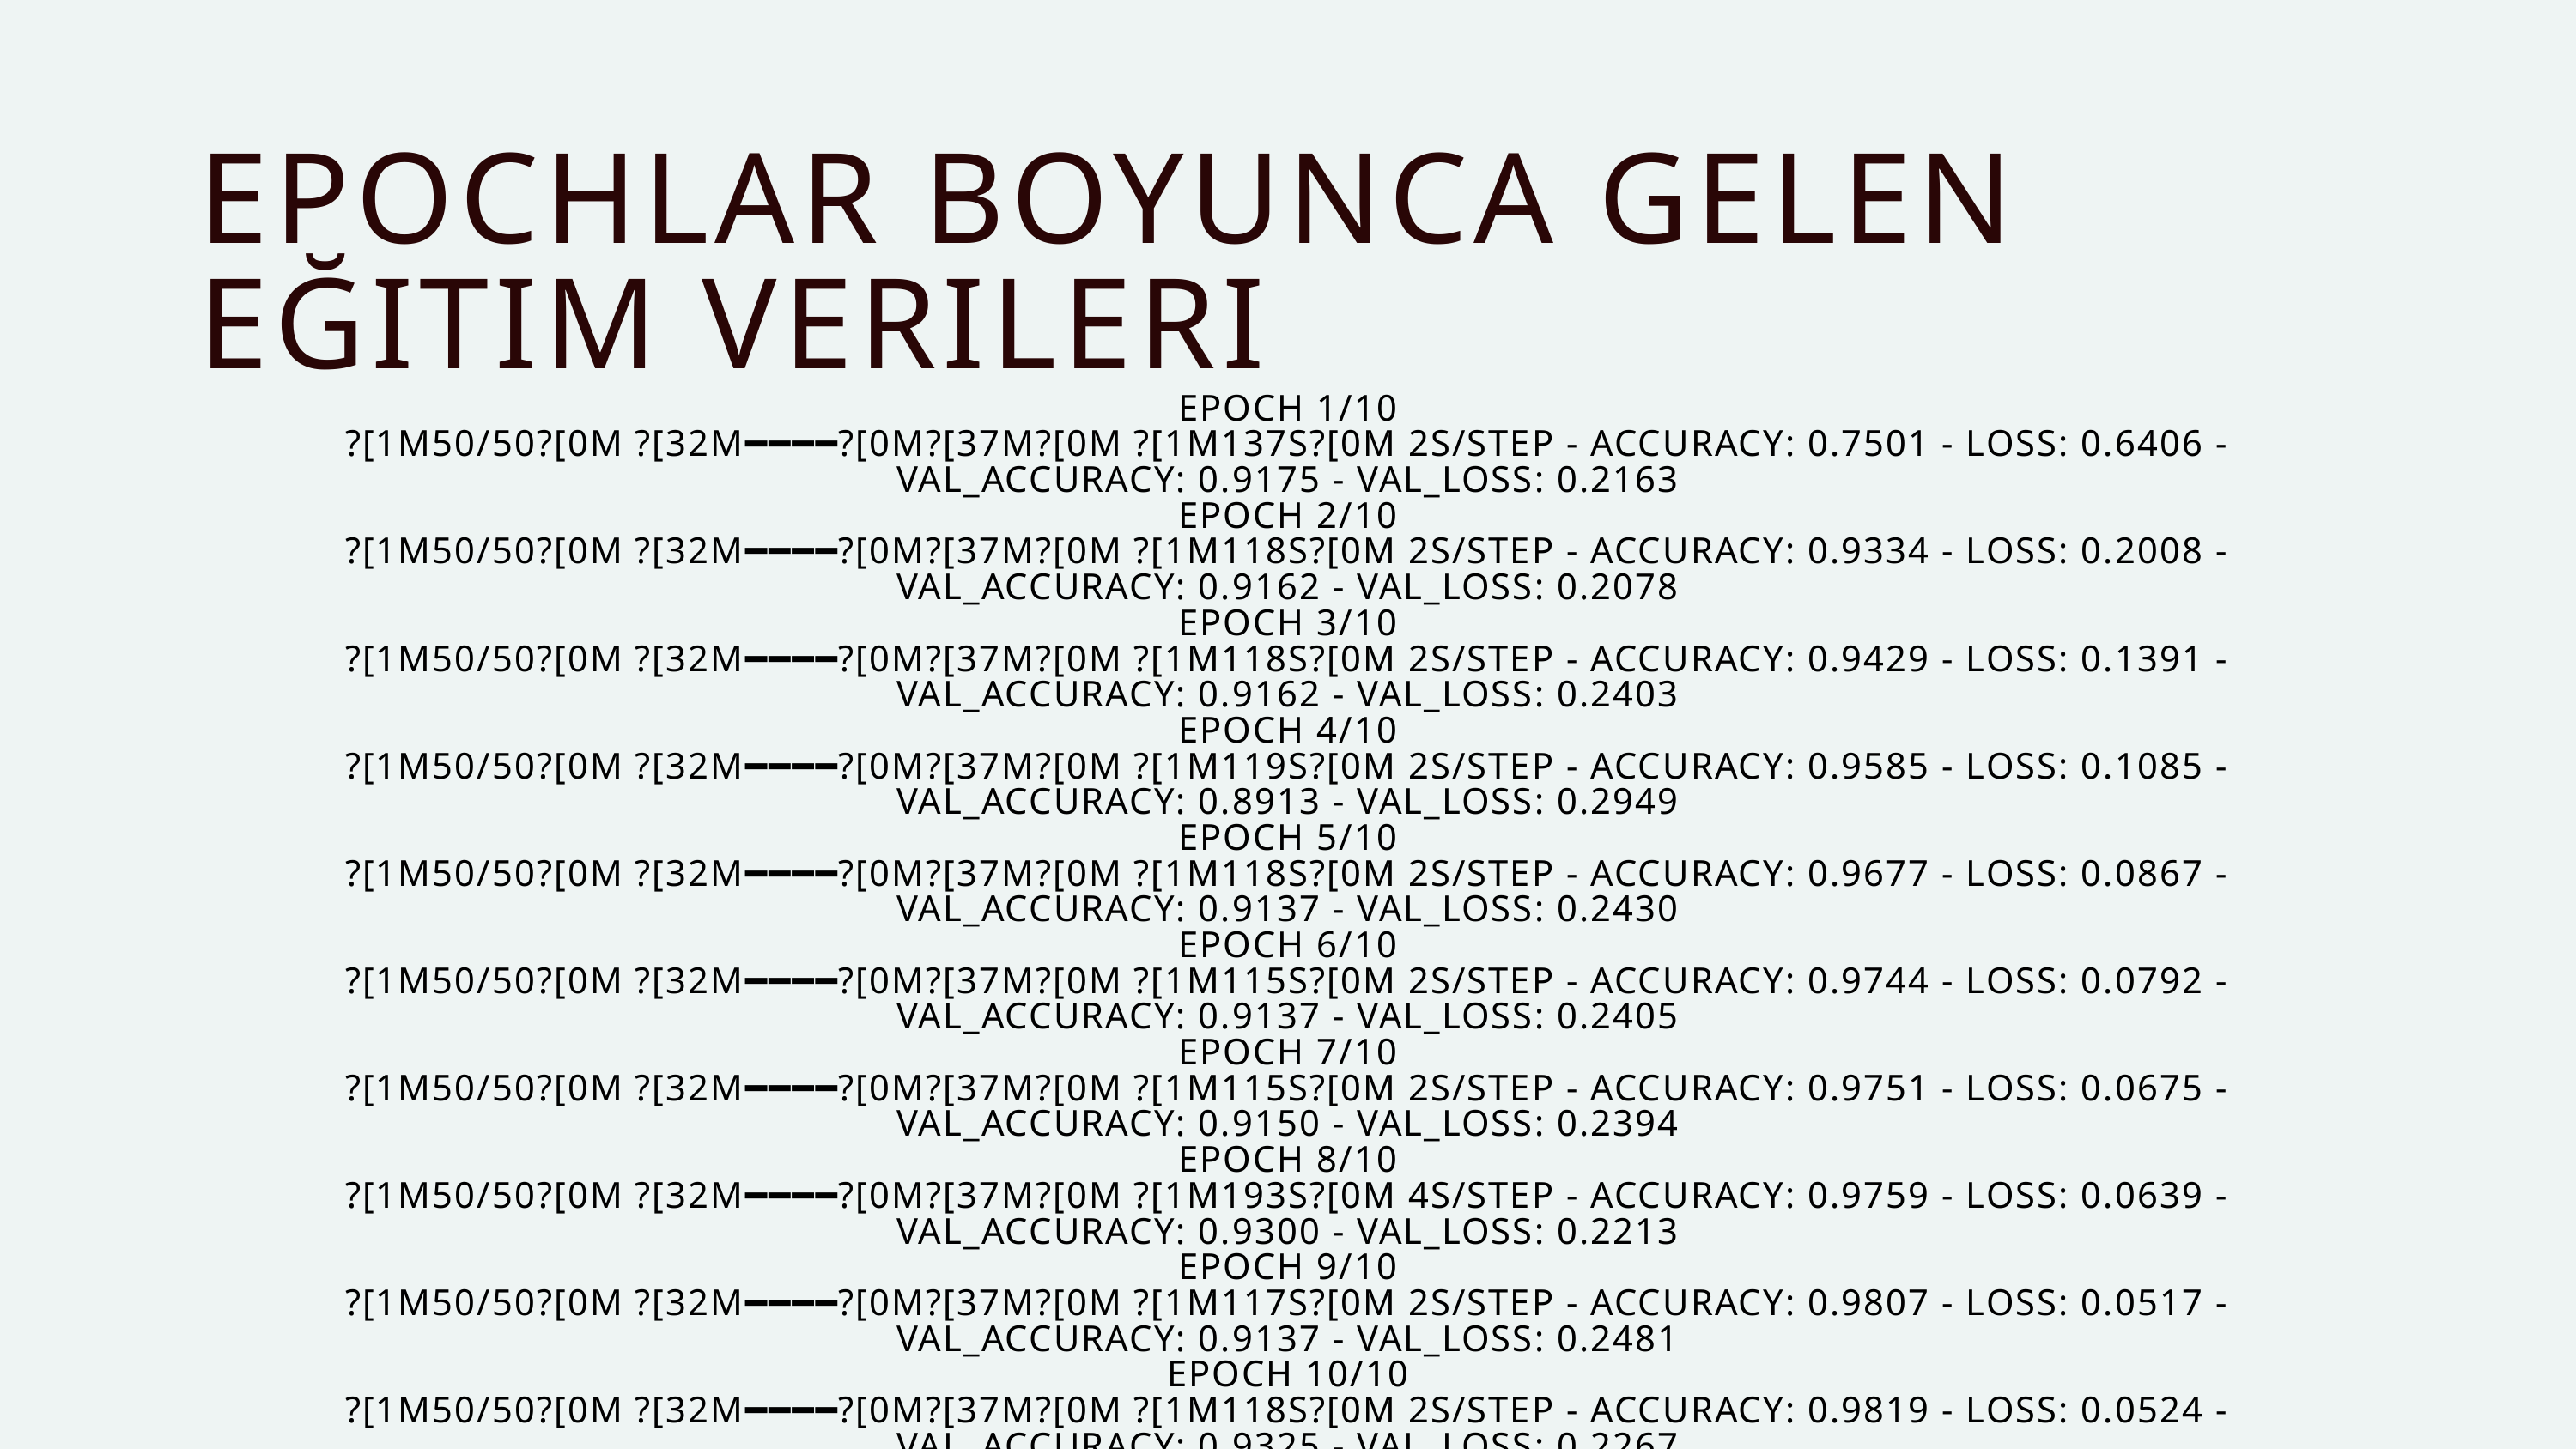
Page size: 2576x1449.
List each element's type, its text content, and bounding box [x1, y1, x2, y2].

text_box EPOCH 1/10 ?[1M50/50?[0M ?[32M━━━━?[0M?[37M?[0M ?[1M137S?[0M 2S/STEP - ACCURACY: 0.7501 - LOSS: 0.6406 - VAL_ACCURACY: 0.9175 - VAL_LOSS: 0.2163 EPOCH 2/10 ?[1M50/50?[0M ?[32M━━━━?[0M?[37M?[0M ?[1M118S?[0M 2S/STEP - ACCURACY: 0.9334 - LOSS: 0.2008 - VAL_ACCURACY: 0.9162 - VAL_LOSS: 0.2078 EPOCH 3/10 ?[1M50/50?[0M ?[32M━━━━?[0M?[37M?[0M ?[1M118S?[0M 2S/STEP - ACCURACY: 0.9429 - LOSS: 0.1391 - VAL_ACCURACY: 0.9162 - VAL_LOSS: 0.2403 EPOCH 4/10 ?[1M50/50?[0M ?[32M━━━━?[0M?[37M?[0M ?[1M119S?[0M 2S/STEP - ACCURACY: 0.9585 - LOSS: 0.1085 - VAL_ACCURACY: 0.8913 - VAL_LOSS: 0.2949 EPOCH 5/10 ?[1M50/50?[0M ?[32M━━━━?[0M?[37M?[0M ?[1M118S?[0M 2S/STEP - ACCURACY: 0.9677 - LOSS: 0.0867 - VAL_ACCURACY: 0.9137 - VAL_LOSS: 0.2430 EPOCH 6/10 ?[1M50/50?[0M ?[32M━━━━?[0M?[37M?[0M ?[1M115S?[0M 2S/STEP - ACCURACY: 0.9744 - LOSS: 0.0792 - VAL_ACCURACY: 0.9137 - VAL_LOSS: 0.2405 EPOCH 7/10 ?[1M50/50?[0M ?[32M━━━━?[0M?[37M?[0M ?[1M115S?[0M 2S/STEP - ACCURACY: 0.9751 - LOSS: 0.0675 - VAL_ACCURACY: 0.9150 - VAL_LOSS: 0.2394 EPOCH 8/10 ?[1M50/50?[0M ?[32M━━━━?[0M?[37M?[0M ?[1M193S?[0M 4S/STEP - ACCURACY: 0.9759 - LOSS: 0.0639 - VAL_ACCURACY: 0.9300 - VAL_LOSS: 0.2213 EPOCH 9/10 ?[1M50/50?[0M ?[32M━━━━?[0M?[37M?[0M ?[1M117S?[0M 2S/STEP - ACCURACY: 0.9807 - LOSS: 0.0517 - VAL_ACCURACY: 0.9137 - VAL_LOSS: 0.2481 EPOCH 10/10 ?[1M50/50?[0M ?[32M━━━━?[0M?[37M?[0M ?[1M118S?[0M 2S/STEP - ACCURACY: 0.9819 - LOSS: 0.0524 - VAL_ACCURACY: 0.9325 - VAL_LOSS: 0.2267 [252, 394, 2324, 1449]
text_box EPOCHLAR BOYUNCA GELEN EĞITIM VERILERI [198, 143, 2378, 394]
